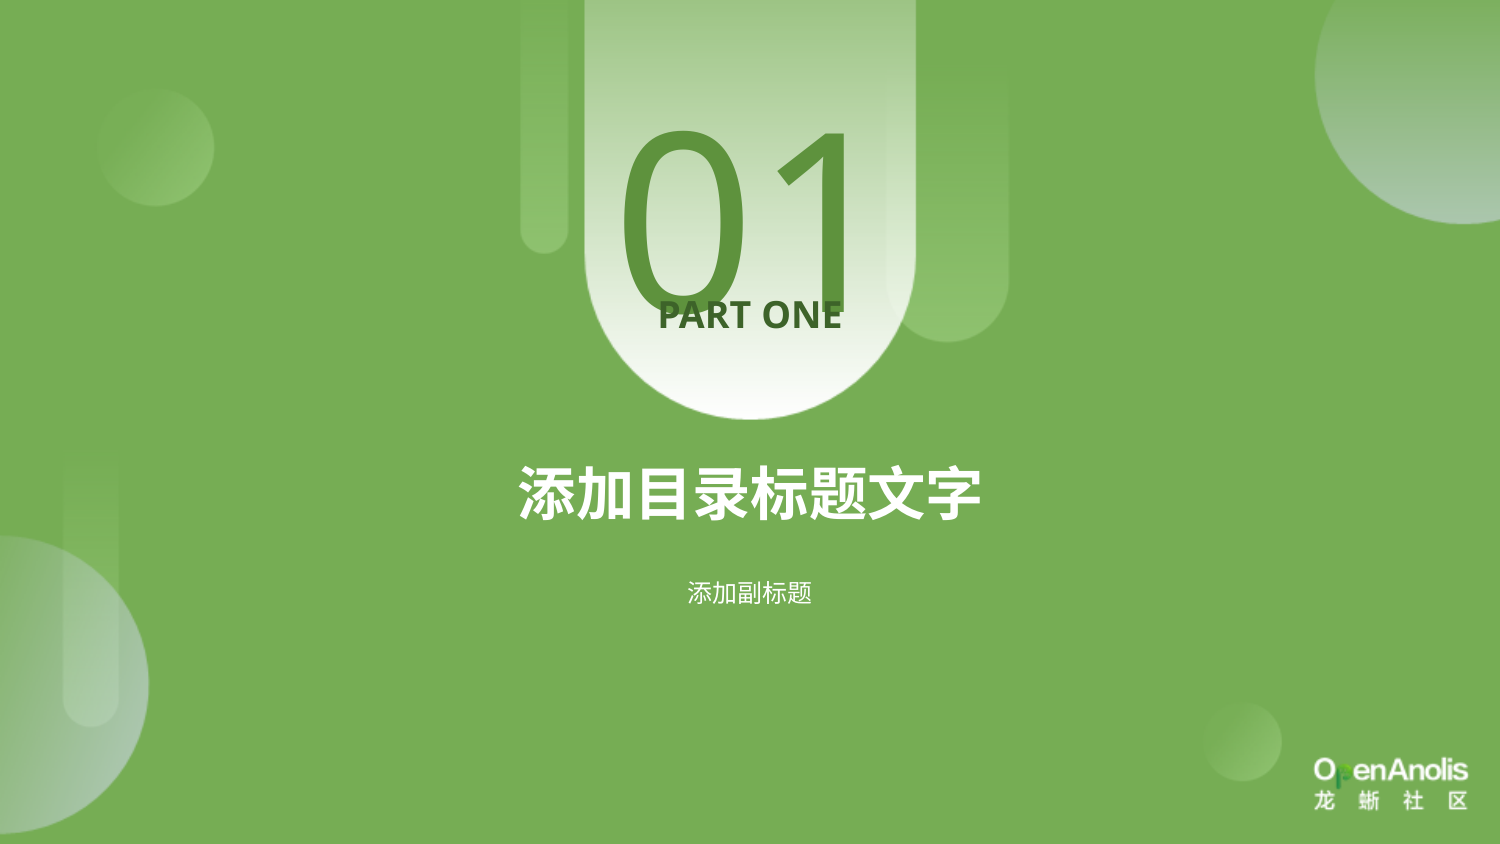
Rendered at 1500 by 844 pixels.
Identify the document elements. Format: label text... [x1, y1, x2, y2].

text_box 添加副标题 [421, 555, 1079, 615]
text_box 添加目录标题文字 [471, 449, 1030, 535]
text_box 01 [583, 344, 928, 370]
picture [0, 0, 1500, 844]
text_box 01 [583, 54, 928, 283]
text_box PART ONE [549, 283, 951, 344]
